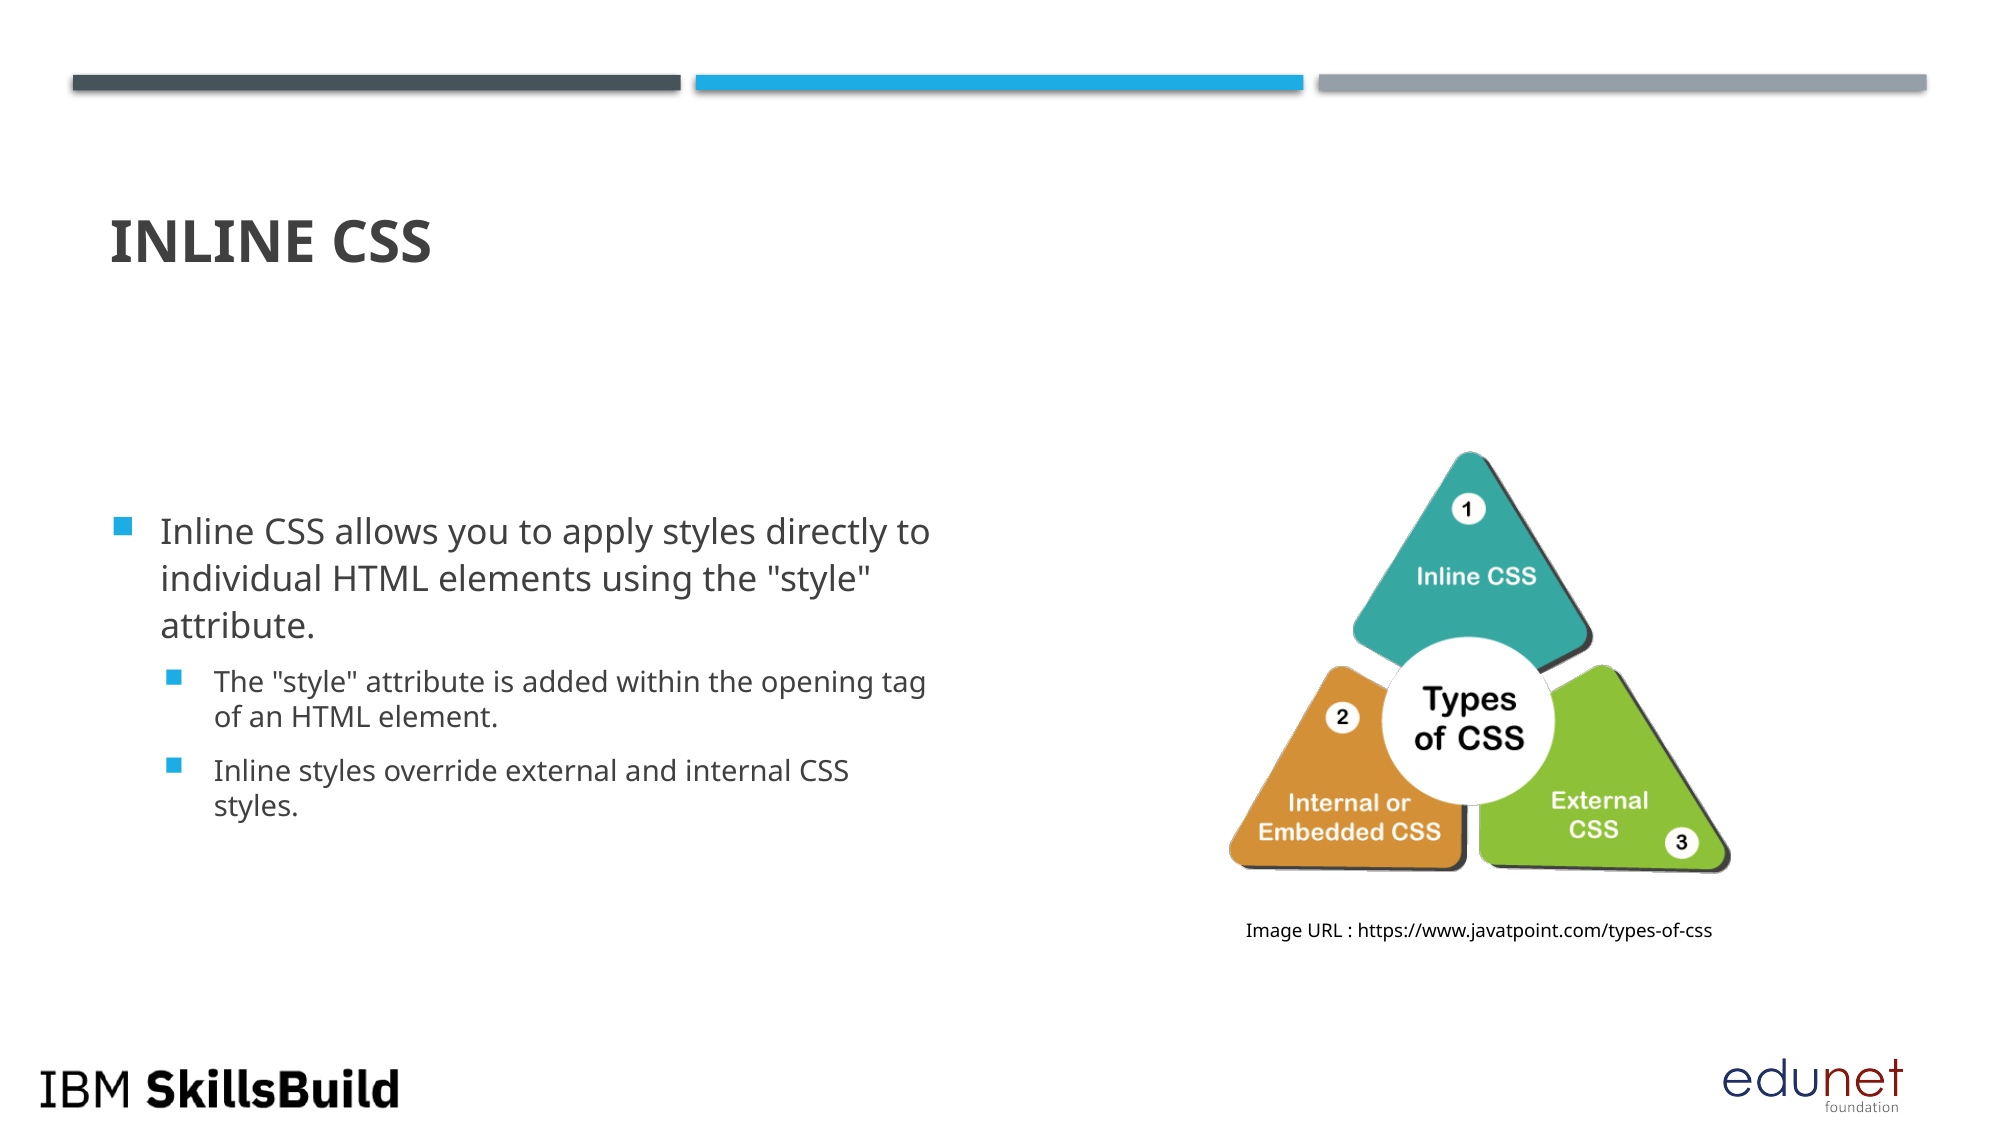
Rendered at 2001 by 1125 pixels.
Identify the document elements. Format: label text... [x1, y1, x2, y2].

list Inline CSS allows you to apply styles directly to individual HTML elements using the "style" attribute. The "style" attribute is added within the opening tag of an HTML element. Inline styles override external and internal CSS styles. [95, 365, 948, 962]
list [1217, 439, 1740, 888]
text_box Image URL : https://www.javatpoint.com/types-of-css [1231, 911, 1727, 949]
title Inline CSS [95, 119, 1905, 282]
picture [1719, 1056, 1905, 1116]
picture [14, 1047, 419, 1125]
